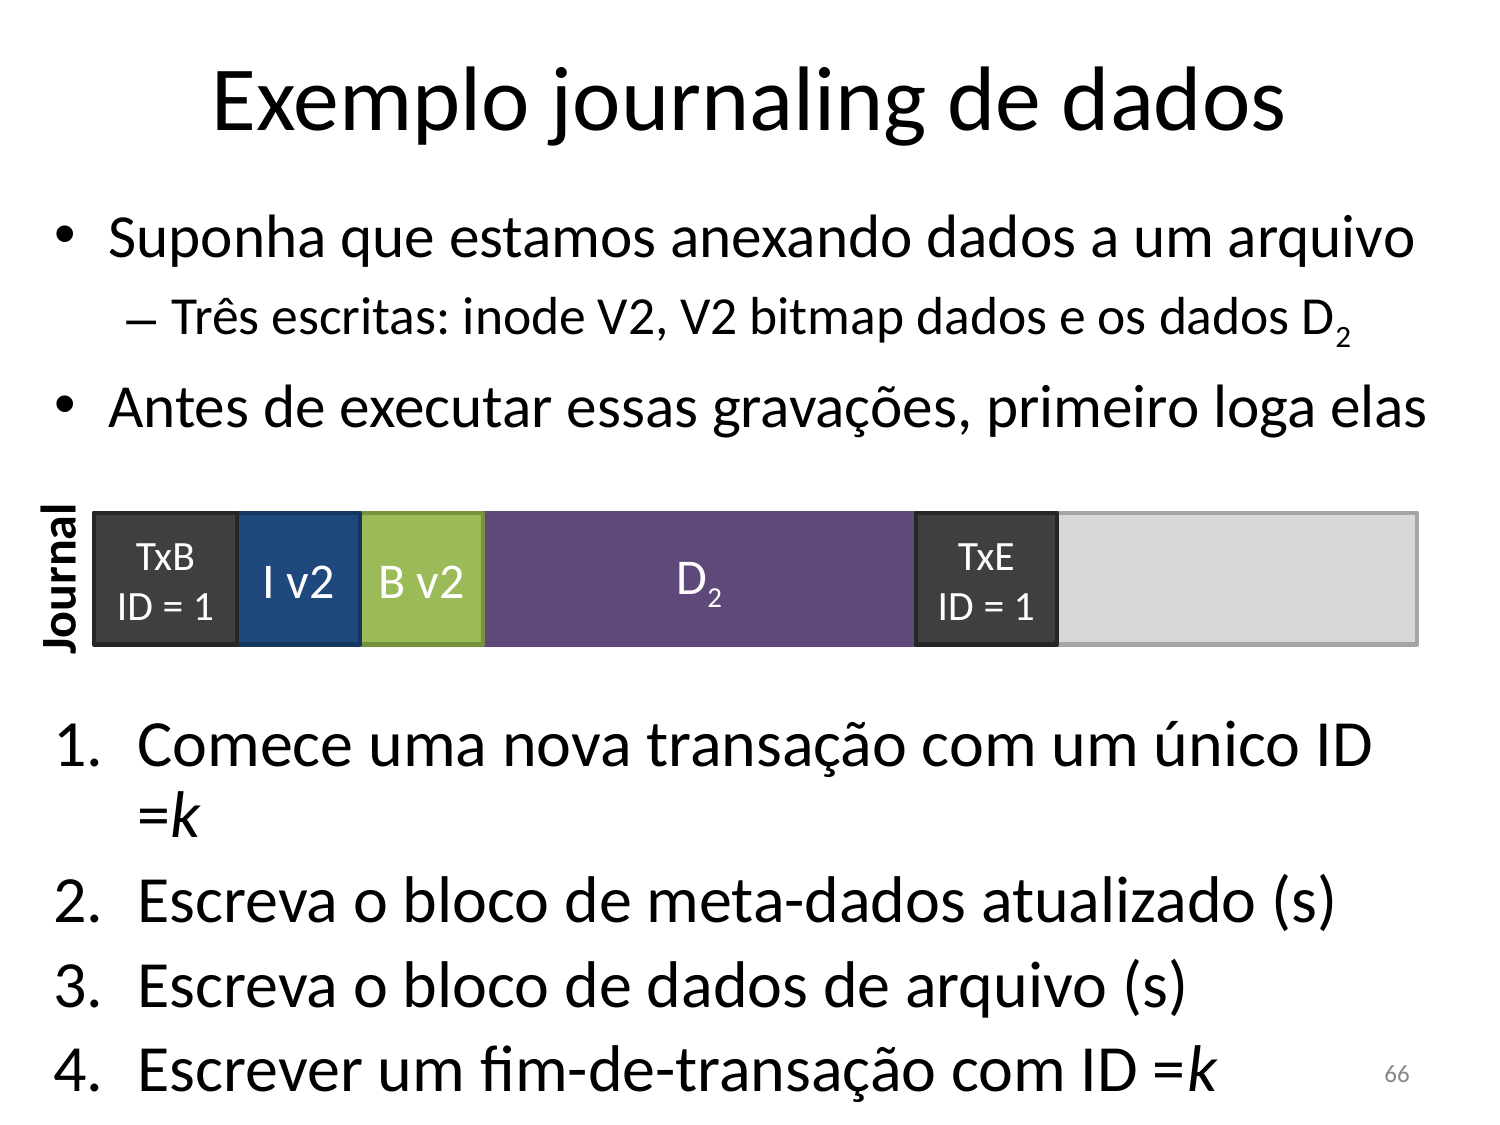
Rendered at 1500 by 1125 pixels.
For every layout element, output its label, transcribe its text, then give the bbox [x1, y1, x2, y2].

text_box TxE ID = 1 [915, 512, 1058, 645]
text_box Journal [18, 488, 94, 670]
list Suponha que estamos anexando dados a um arquivo Três escritas: inode V2, V2 bitmap dados e os dados D2 Antes de executar essas gravações, primeiro loga elas [39, 189, 1481, 486]
title Exemplo journaling de dados [75, 0, 1425, 188]
text_box B v2 [360, 512, 484, 645]
text_box Comece uma nova transação com um único ID =k Escreva o bloco de meta-dados atualizado (s) Escreva o bloco de dados de arquivo (s) Escrever um fim-de-transação com ID =k [38, 702, 1462, 1118]
text_box [1058, 512, 1417, 645]
text_box TxB ID = 1 [94, 512, 237, 645]
text_box I v2 [237, 512, 360, 645]
text_box D2 [484, 512, 915, 645]
